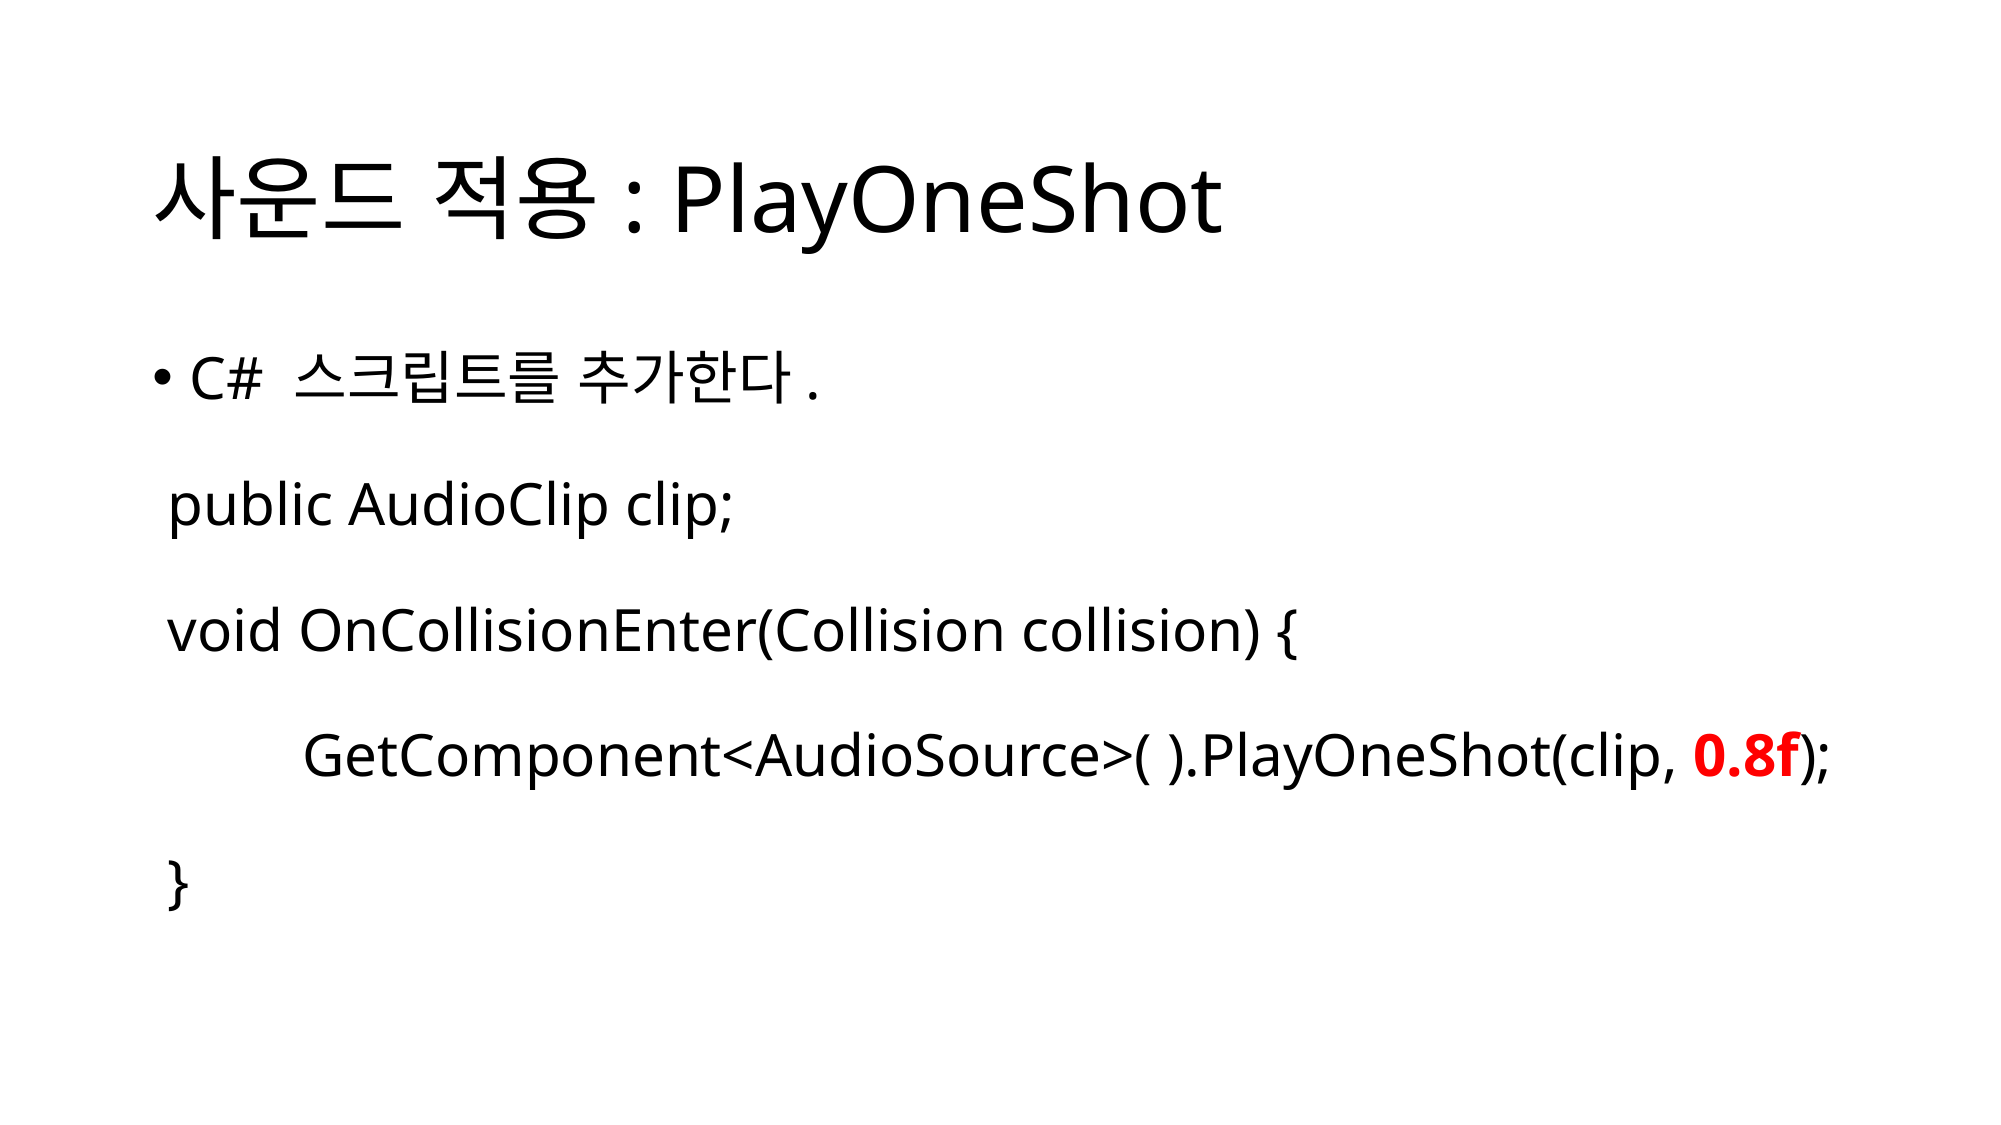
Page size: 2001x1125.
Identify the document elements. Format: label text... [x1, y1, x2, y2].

title 사운드 적용: PlayOneShot [137, 59, 1863, 278]
list C# 스크립트를 추가한다. public AudioClip clip; void OnCollisionEnter(Collision collision) { GetComponent<AudioSource>( ).PlayOneShot(clip, 0.8f); } [137, 299, 1863, 1125]
